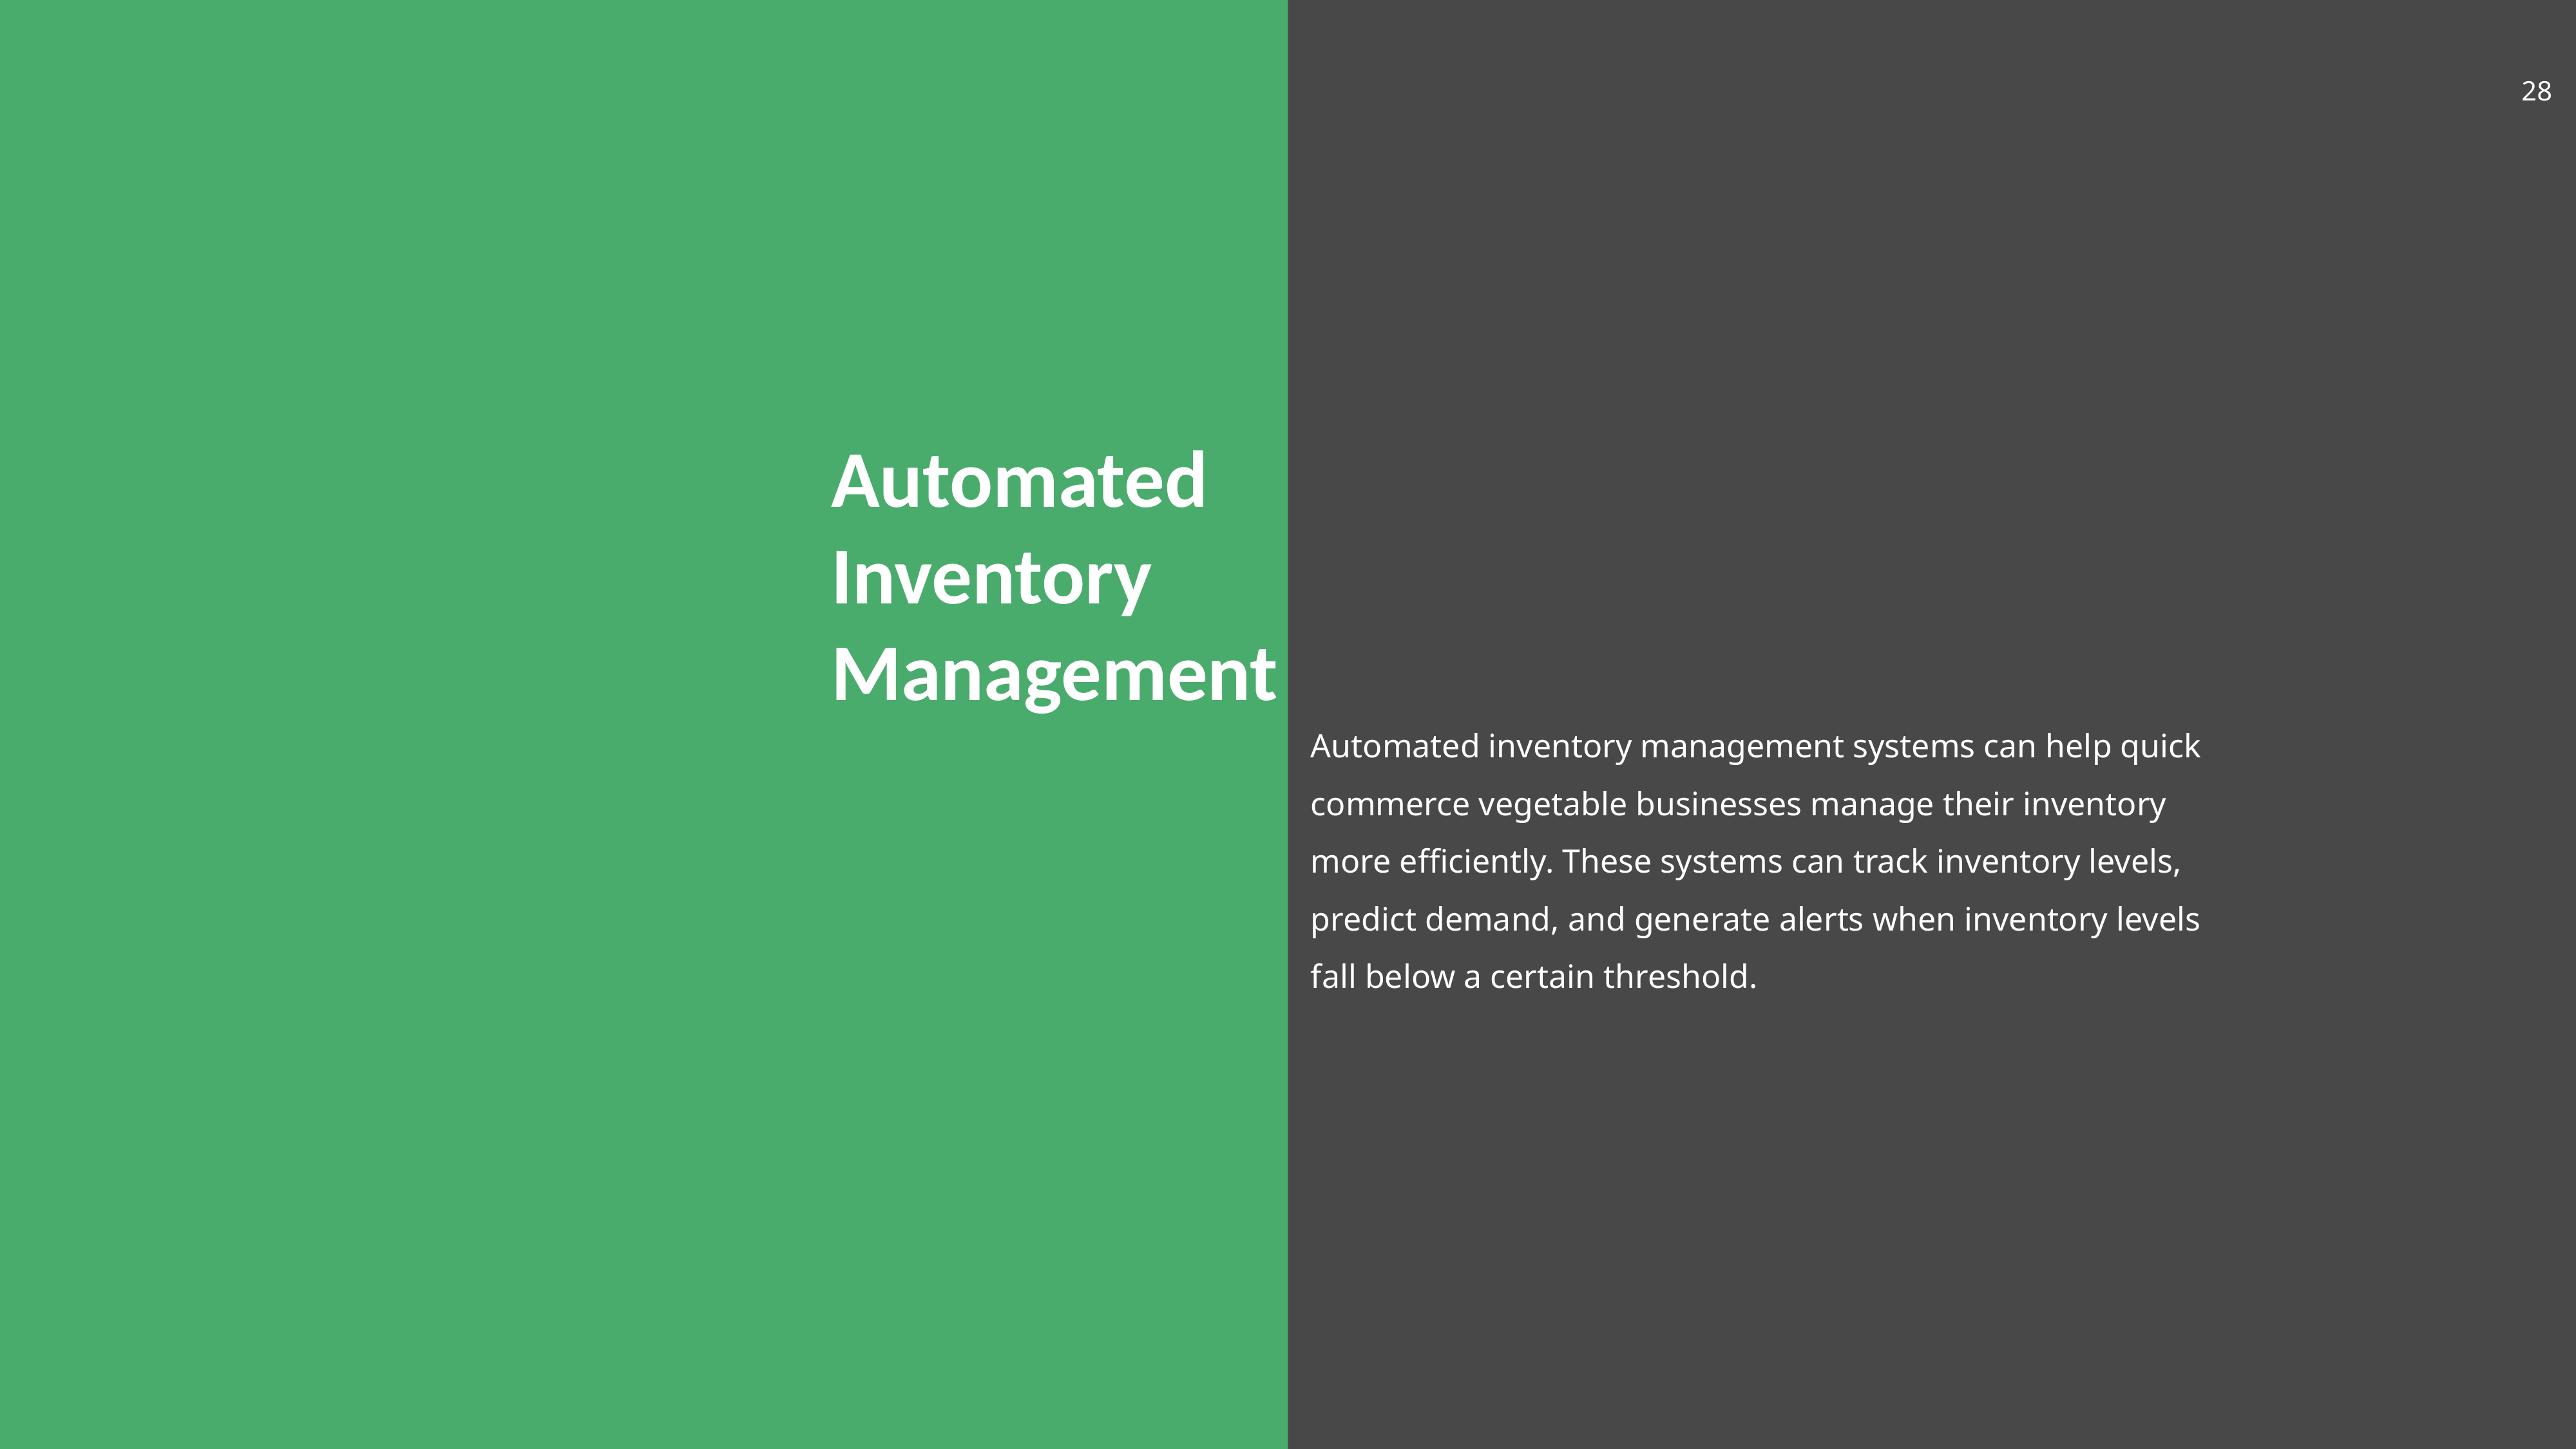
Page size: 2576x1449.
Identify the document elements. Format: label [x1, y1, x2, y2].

text_box [821, 422, 2278, 1003]
text_box [0, 0, 1289, 1449]
